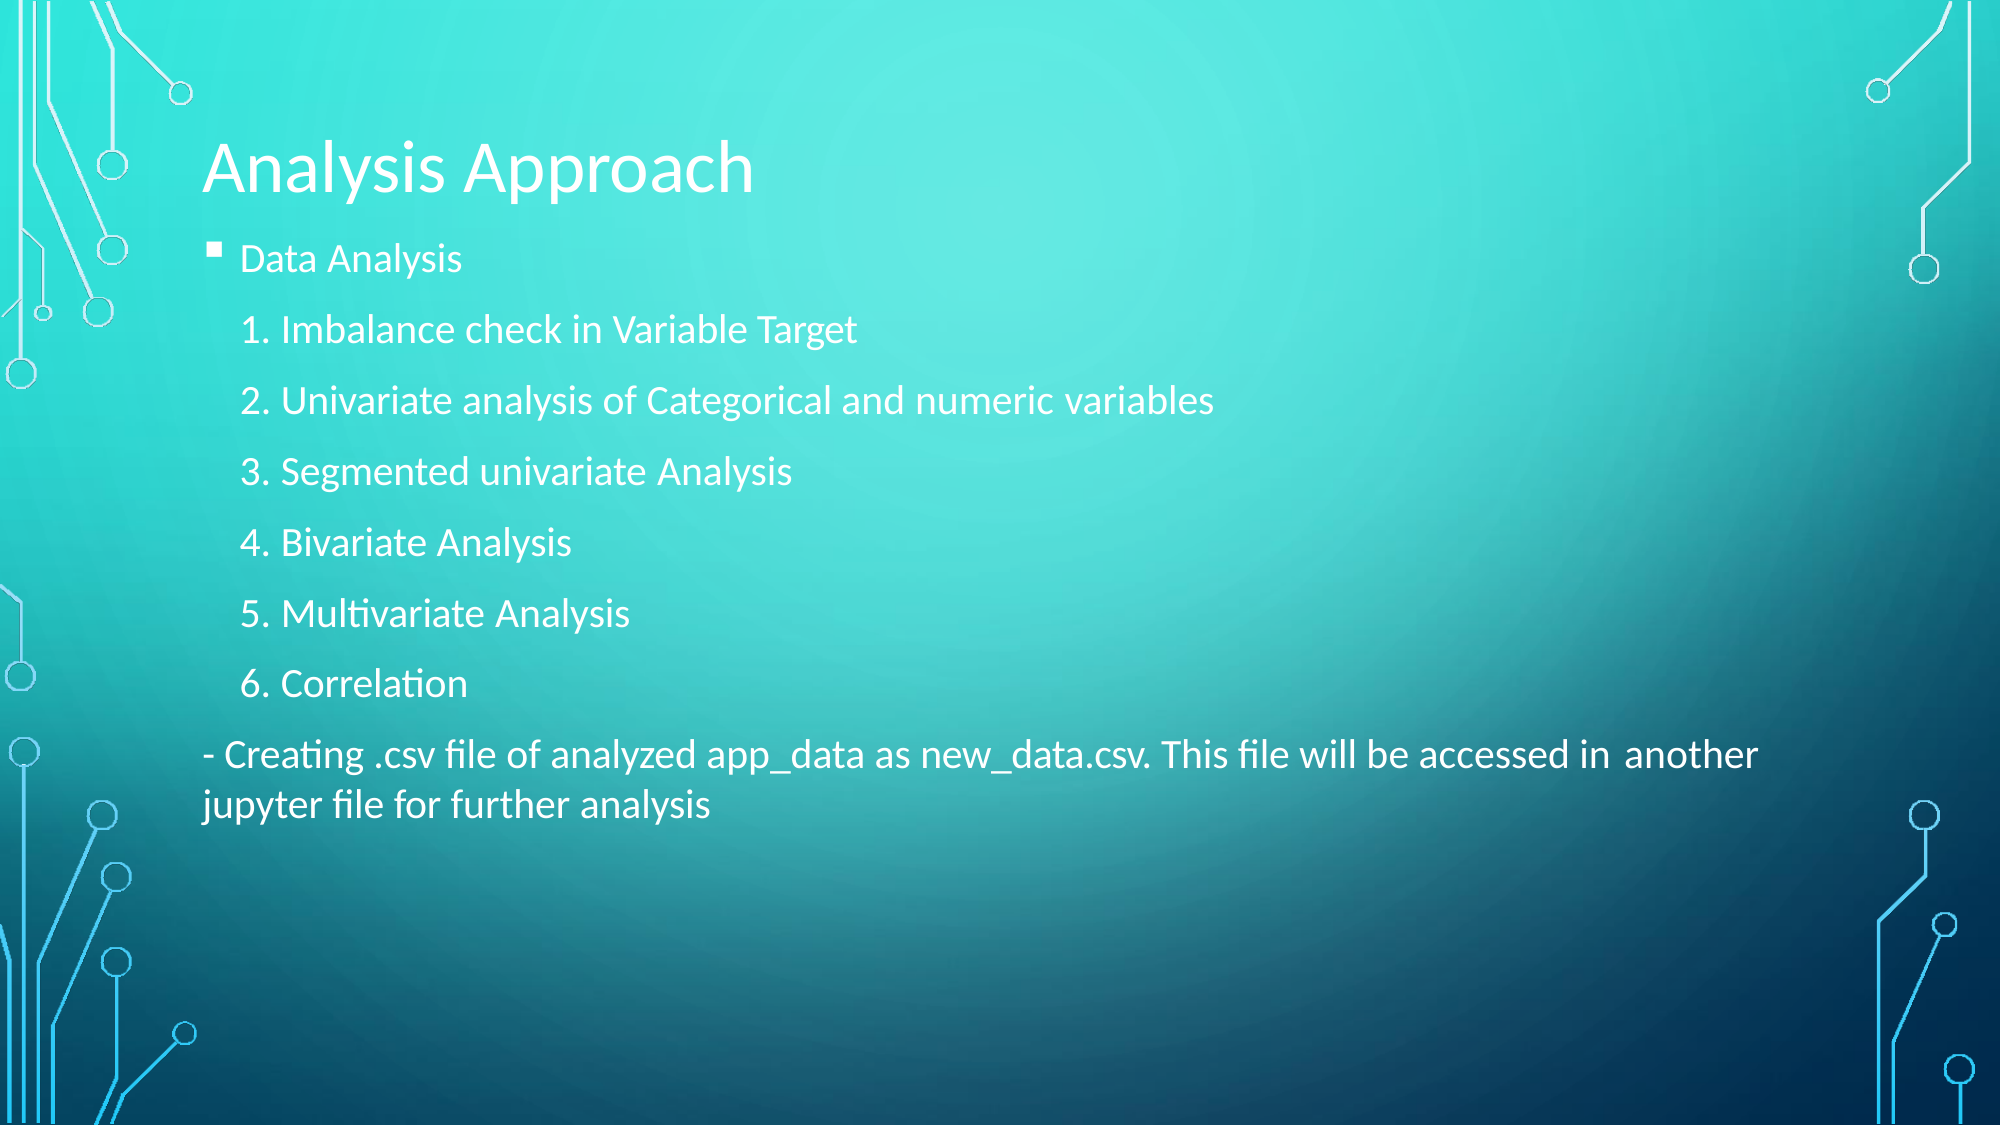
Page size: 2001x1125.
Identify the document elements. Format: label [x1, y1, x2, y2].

text_box [0, 0, 2000, 1125]
